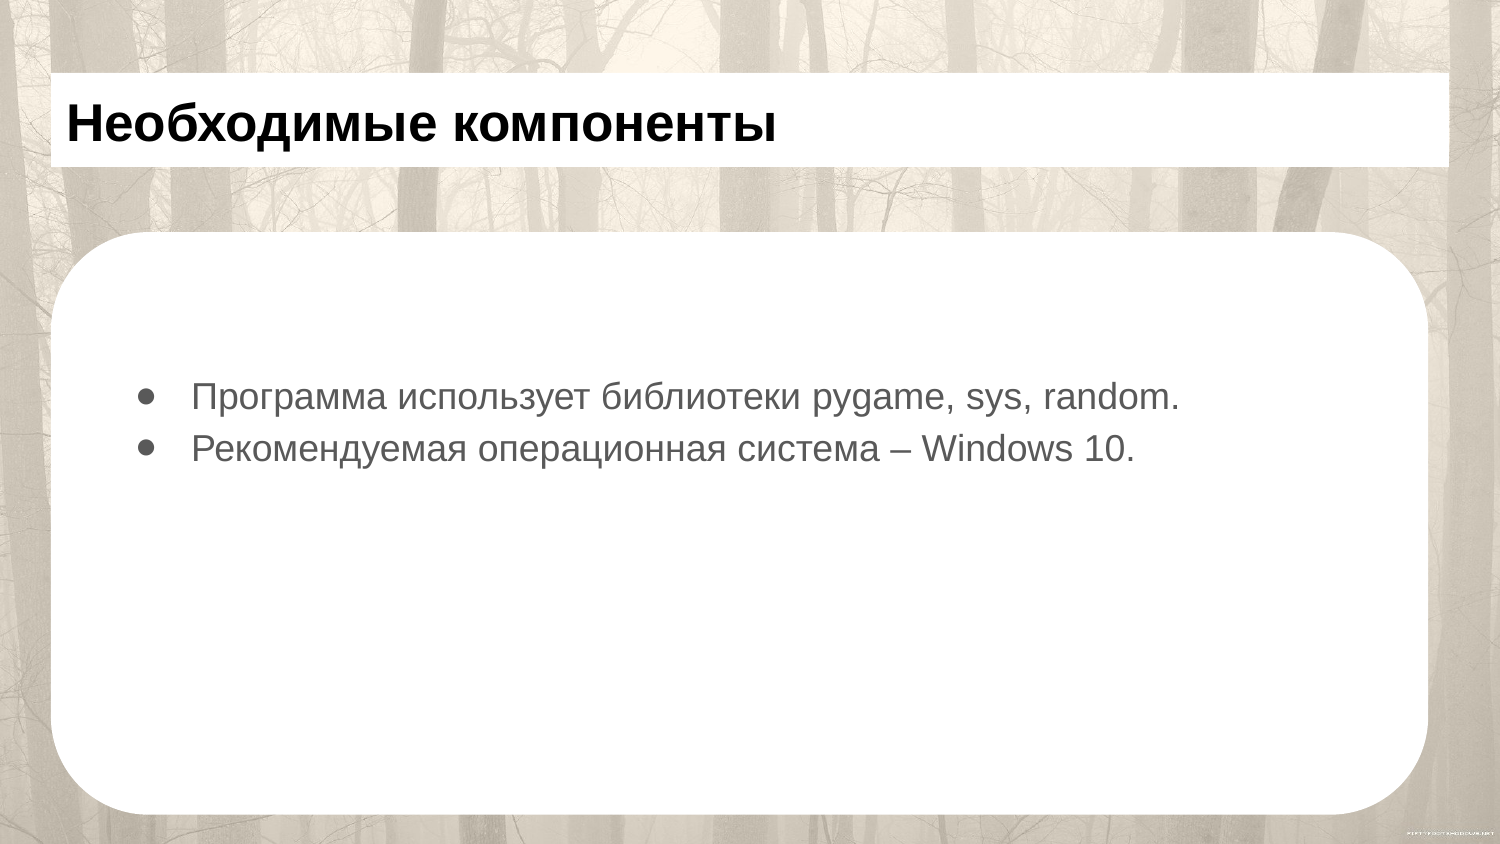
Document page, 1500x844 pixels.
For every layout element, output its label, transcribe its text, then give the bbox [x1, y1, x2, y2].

text_box [51, 232, 1428, 814]
title Необходимые компоненты [51, 72, 1449, 167]
list Программа использует библиотеки pygame, sys, random. Рекомендуемая операционная система – Windows 10. [100, 350, 1296, 697]
picture [0, 0, 1500, 844]
